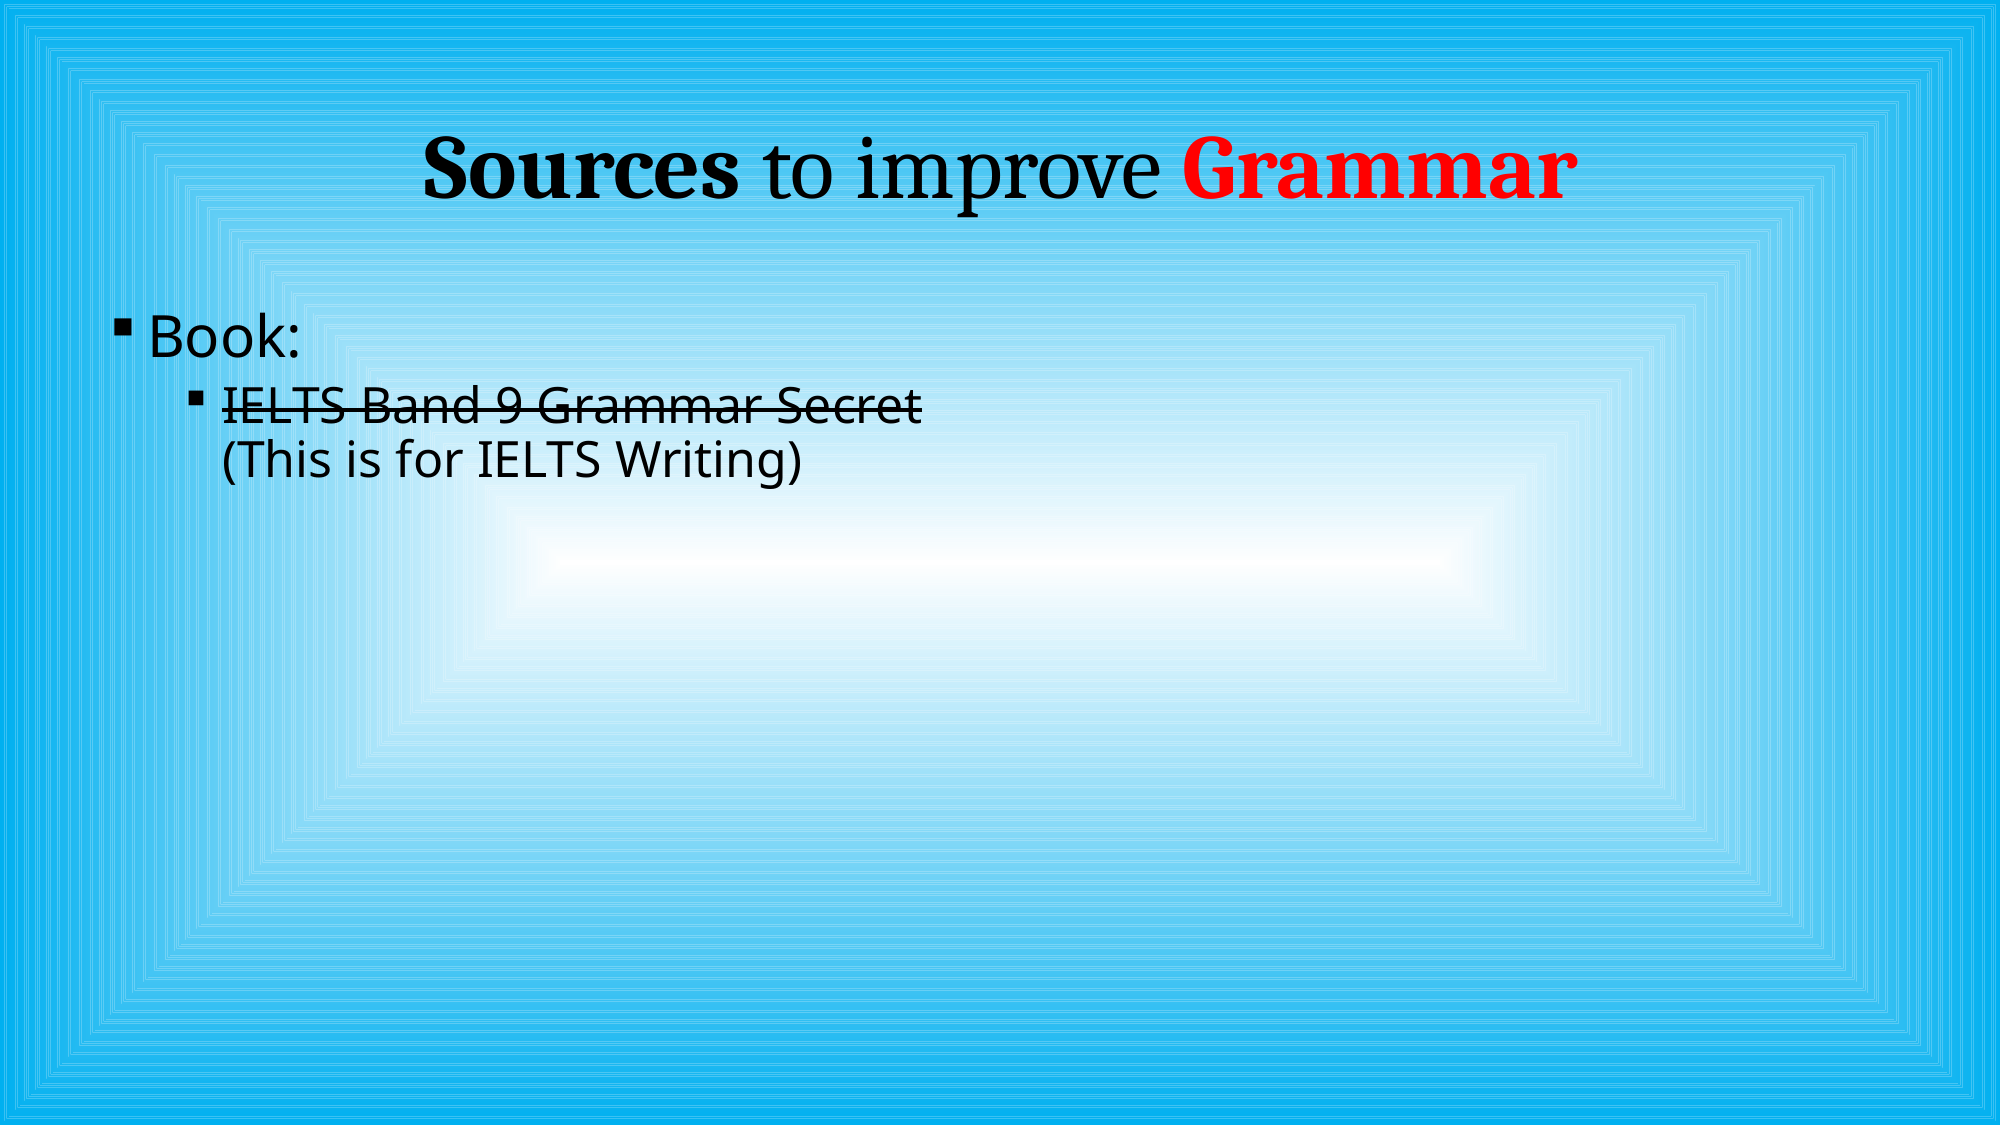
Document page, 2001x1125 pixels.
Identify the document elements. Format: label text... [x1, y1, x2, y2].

title Sources to improve Grammar [94, 59, 1909, 278]
list Book: IELTS Band 9 Grammar Secret (This is for IELTS Writing) [94, 299, 988, 1014]
